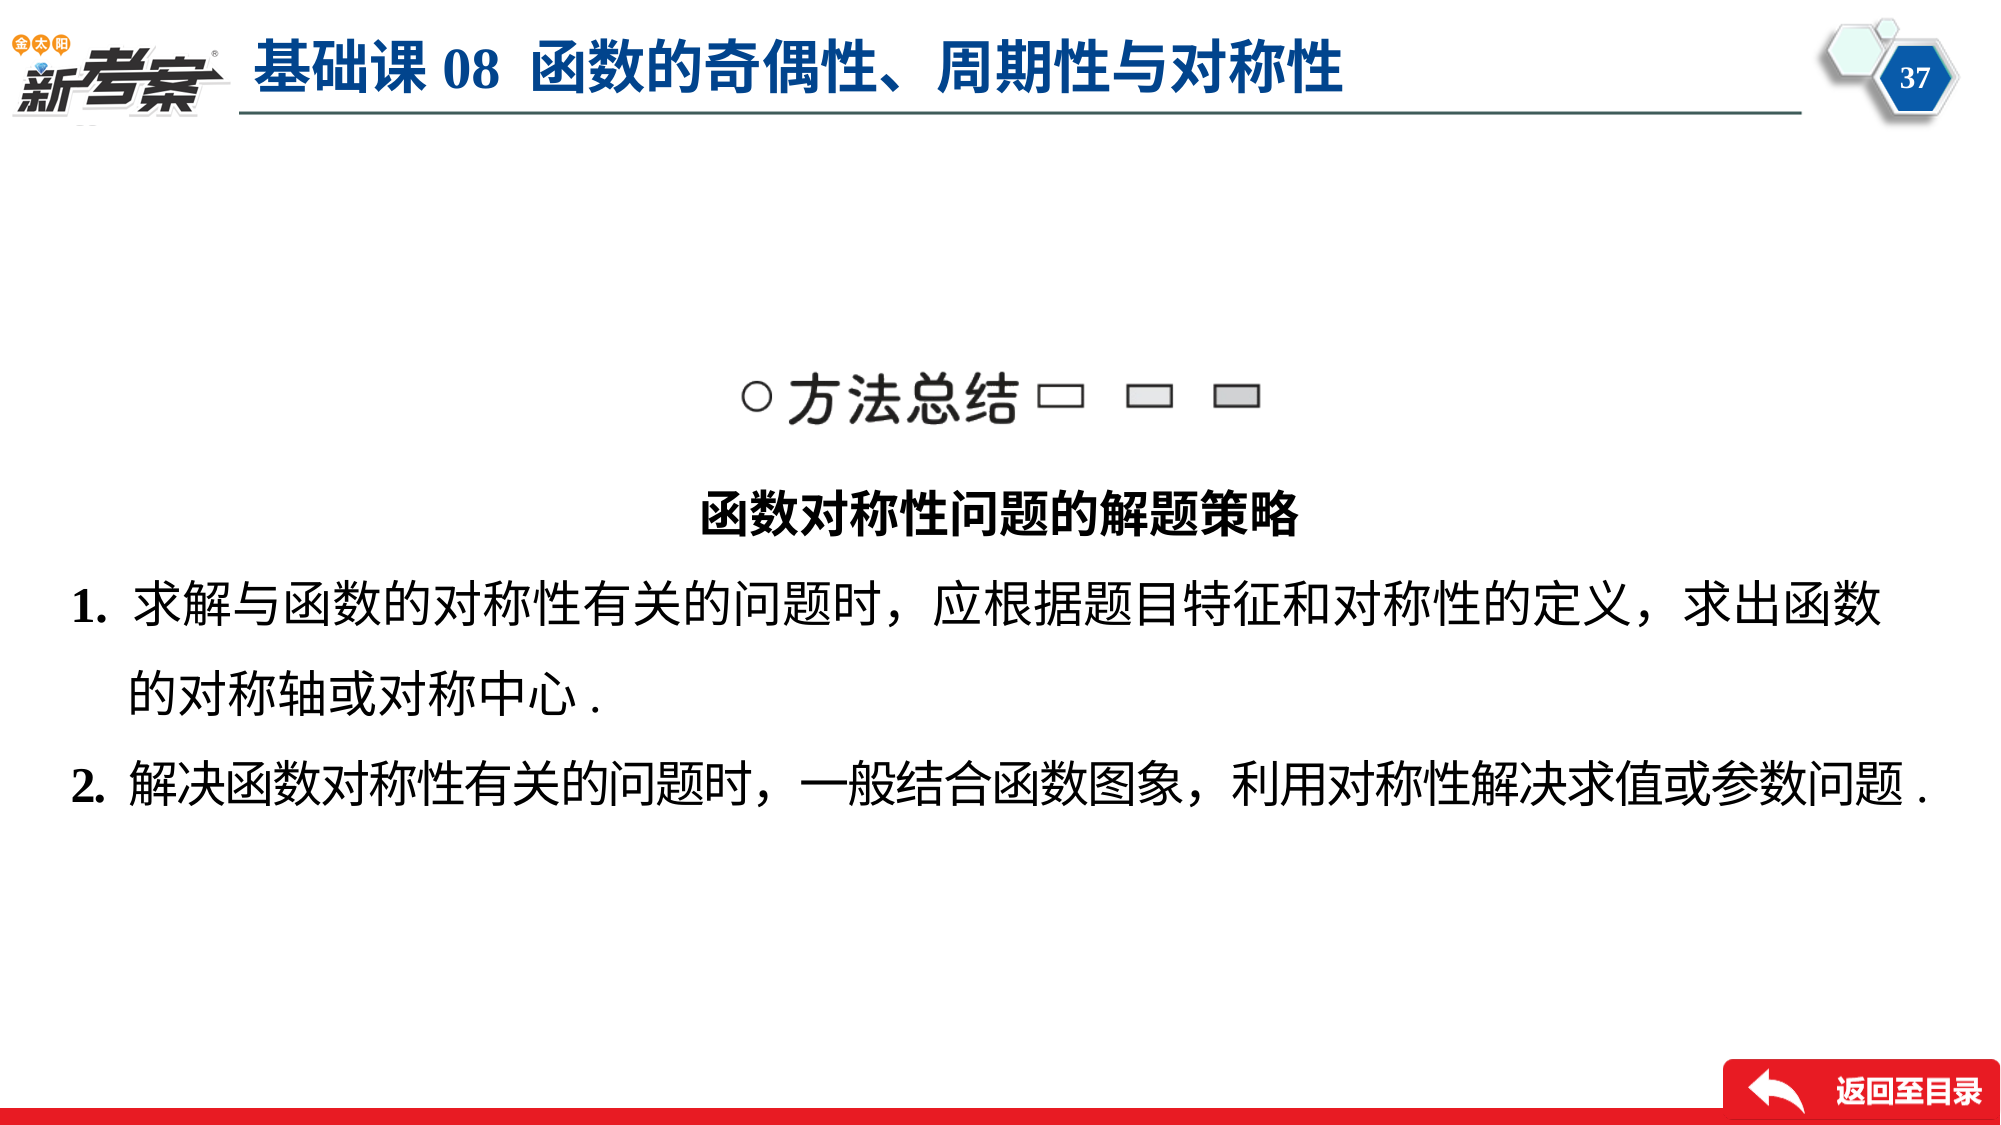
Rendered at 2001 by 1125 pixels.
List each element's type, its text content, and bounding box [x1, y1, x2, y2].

picture [0, 0, 2001, 1125]
text_box 函数对称性问题的解题策略 1. 求解与函数的对称性有关的问题时，应根据题目特征和对称性的定义，求出函数 的对称轴或对称中心. 2. 解决函数对称性有关的问题时，一般结合函数图象，利用对称性解决求值或参数问题. [82, 452, 1917, 803]
